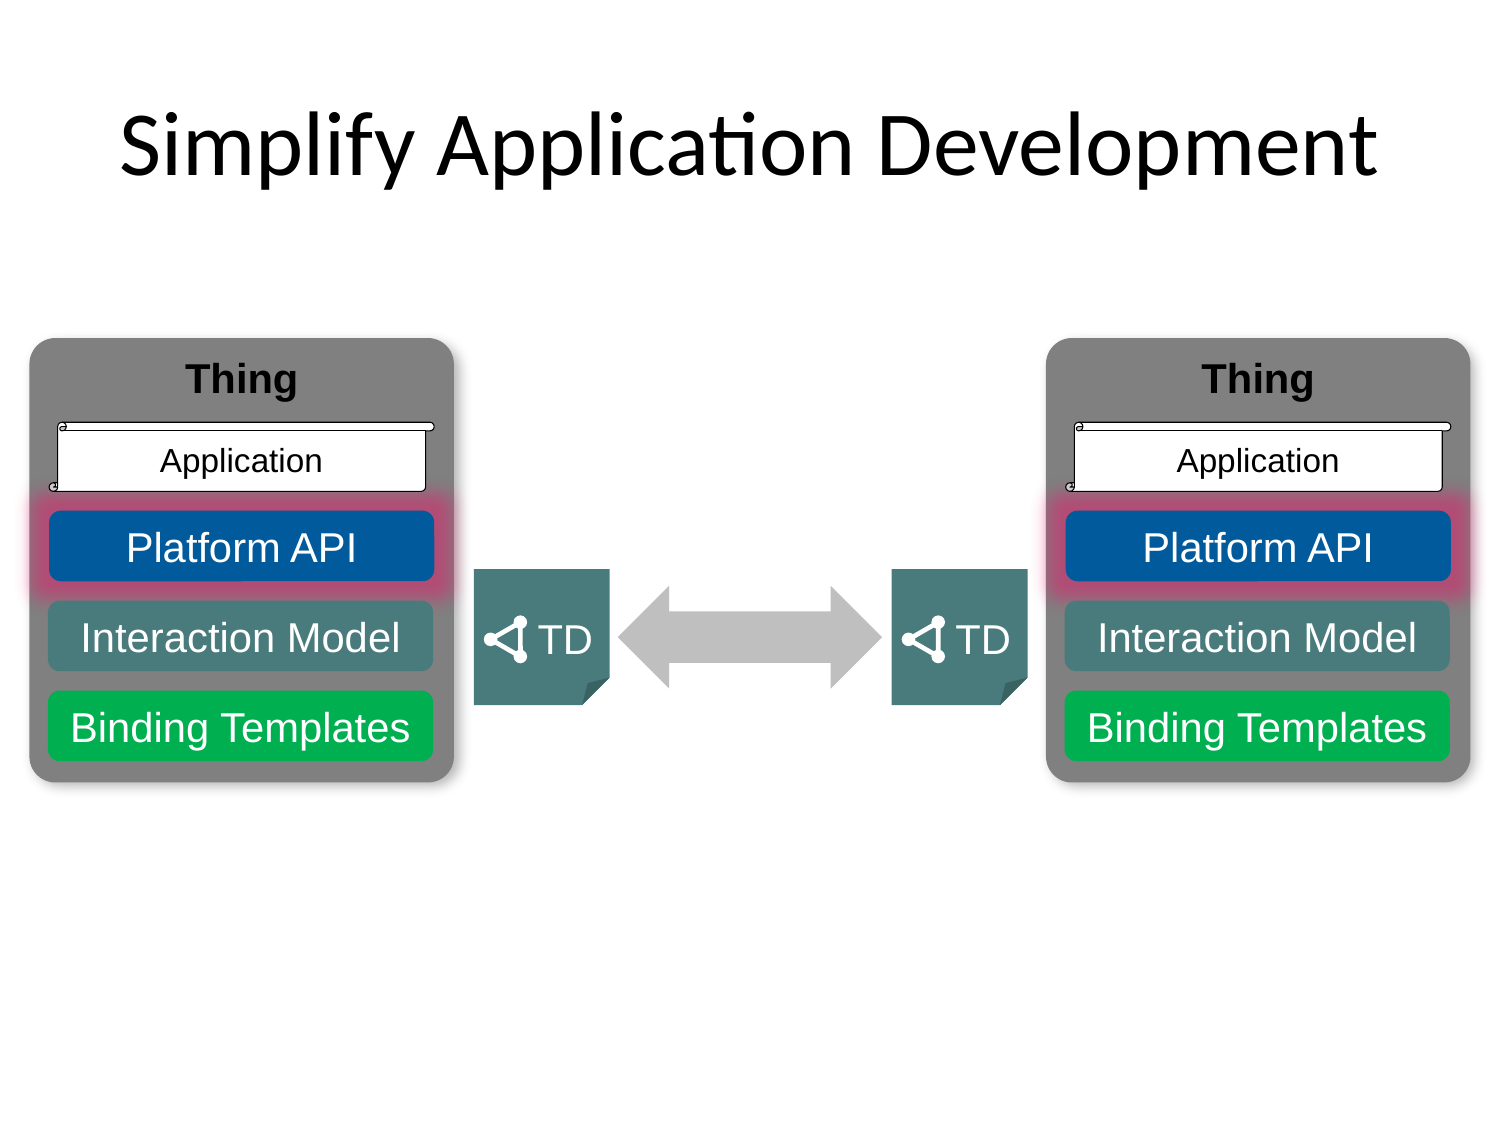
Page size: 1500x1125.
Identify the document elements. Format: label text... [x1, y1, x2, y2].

text_box [615, 583, 885, 691]
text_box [473, 568, 610, 706]
text_box Platform API [49, 510, 435, 582]
title Simplify Application Development [75, 45, 1425, 233]
text_box Thing [29, 607, 454, 783]
text_box Binding Templates [1064, 690, 1450, 762]
text_box Binding Templates [47, 690, 434, 762]
text_box Application [49, 422, 435, 492]
text_box Application [1065, 422, 1451, 492]
text_box Thing [1045, 606, 1471, 783]
text_box Interaction Model [47, 600, 434, 672]
text_box Thing [1045, 338, 1471, 486]
text_box Interaction Model [1064, 600, 1450, 672]
text_box Platform API [1065, 510, 1451, 582]
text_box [891, 568, 1028, 706]
text_box Thing [29, 338, 454, 485]
